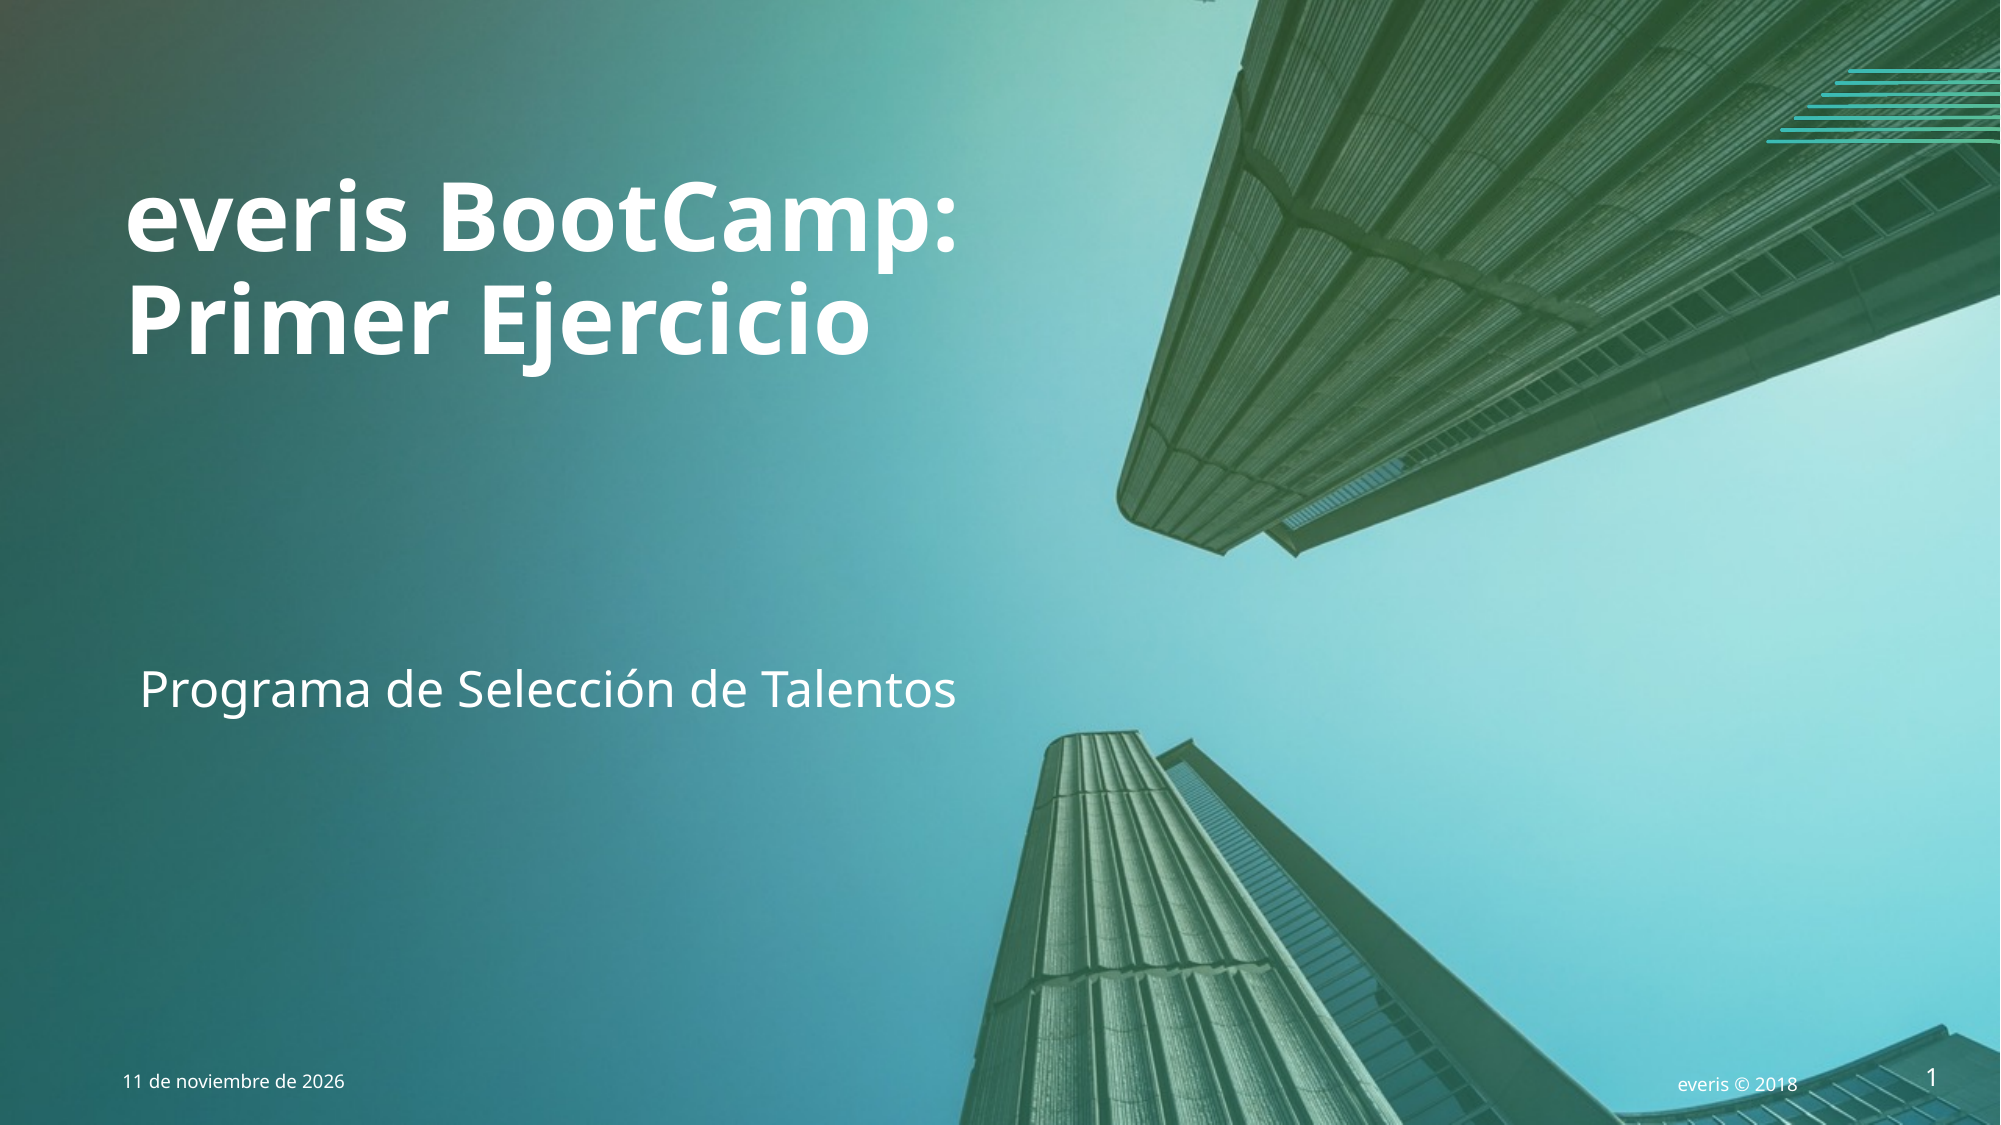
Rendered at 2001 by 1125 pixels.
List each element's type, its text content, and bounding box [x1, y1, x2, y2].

slide_number 1 [1847, 1042, 1955, 1103]
footer everis © 2018 [662, 1042, 1813, 1103]
picture [0, 0, 2001, 1125]
subtitle Programa de Selección de Talentos [124, 649, 1035, 814]
slide_number 3 de Abril de 2019 [107, 1042, 588, 1103]
text_box everis BootCamp: Primer Ejercicio [109, 160, 1100, 529]
